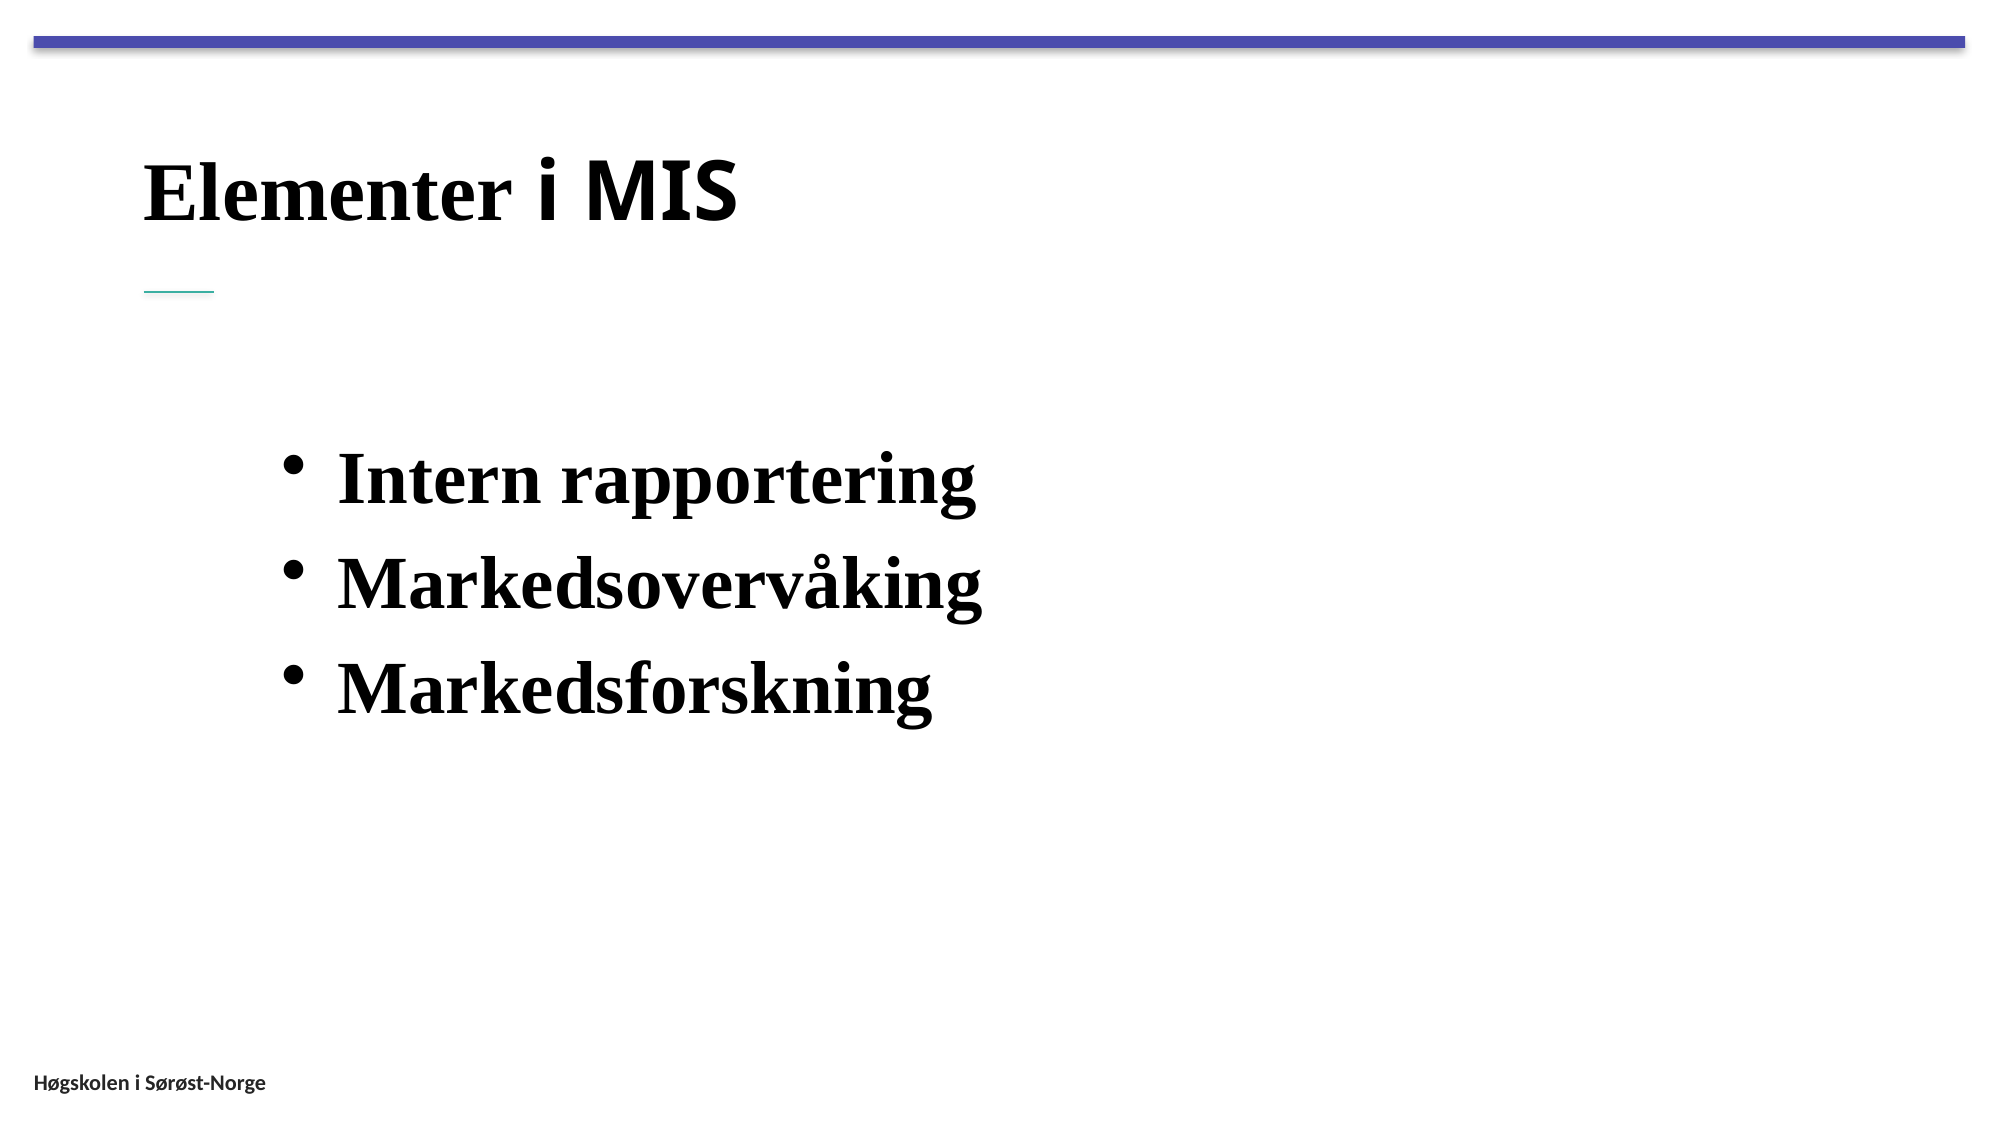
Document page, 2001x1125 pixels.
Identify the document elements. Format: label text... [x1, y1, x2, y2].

title Elementer i MIS [143, 93, 1885, 282]
list Intern rapportering Markedsovervåking Markedsforskning [266, 428, 1885, 973]
